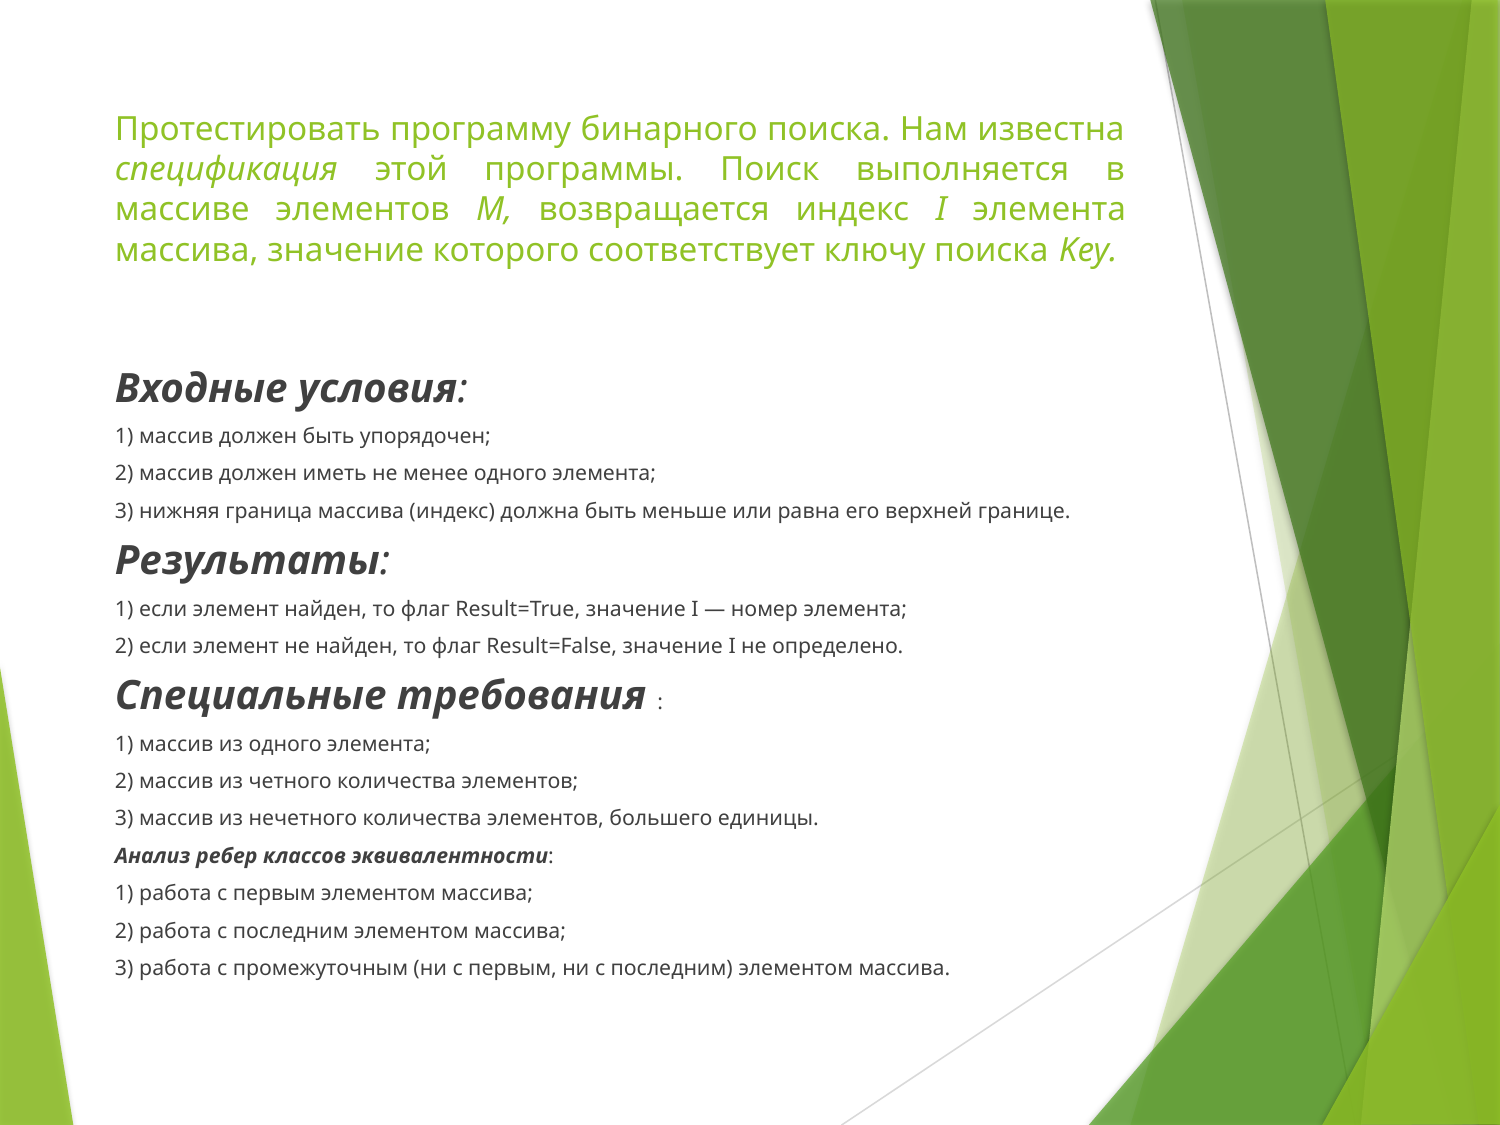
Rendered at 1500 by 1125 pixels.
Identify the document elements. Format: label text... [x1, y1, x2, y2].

list Входные условия: 1) массив должен быть упорядочен; 2) массив должен иметь не менее одного элемента; 3) нижняя граница массива (индекс) должна быть меньше или равна его верхней границе. Результаты: 1) если элемент найден, то флаг Result=True, значение I — номер элемента; 2) если элемент не найден, то флаг Result=False, значение I не определено. Специальные требования : 1) массив из одного элемента; 2) массив из четного количества элементов; 3) массив из нечетного количества элементов, большего единицы. Анализ ребер классов эквивалентности: 1) работа с первым элементом массива; 2) работа с последним элементом массива; 3) работа с промежуточным (ни с первым, ни с последним) элементом массива. [99, 354, 1142, 992]
title Протестировать программу бинарного поиска. Нам известна спецификация этой программы. Поиск выполняется в массиве элементов М, возвращается индекс I элемента массива, значение которого соответствует ключу поиска Key. [99, 99, 1142, 317]
